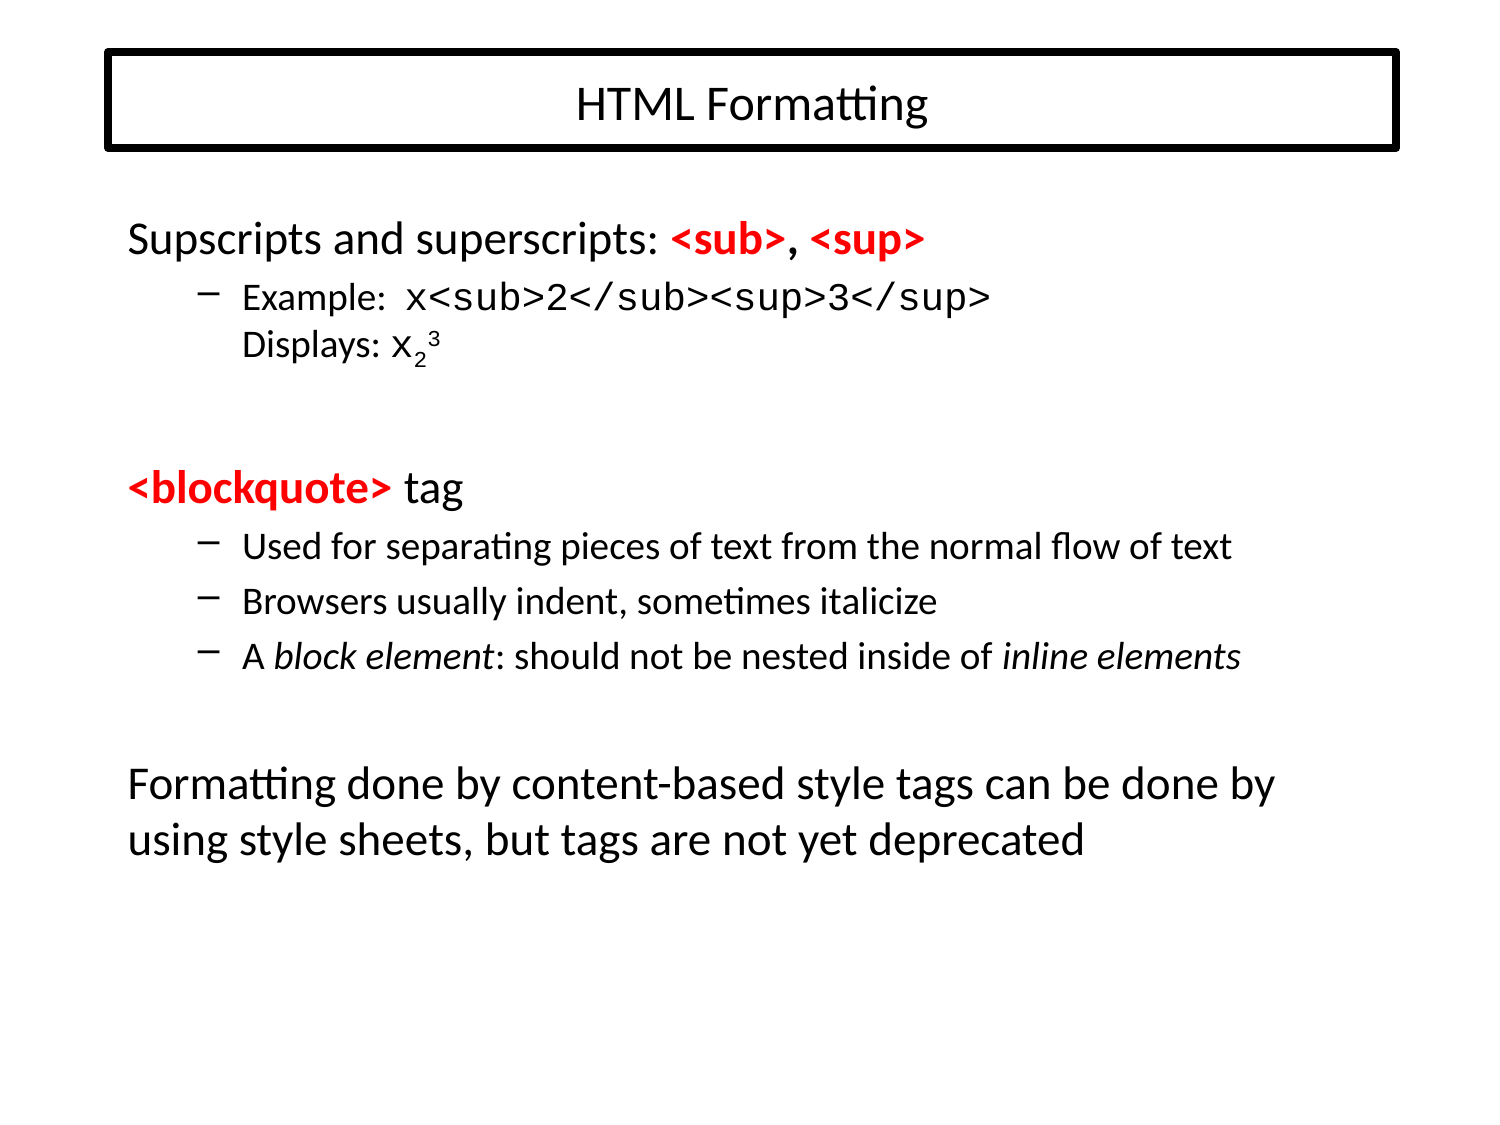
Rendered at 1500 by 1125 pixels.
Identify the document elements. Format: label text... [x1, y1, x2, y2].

list Supscripts and superscripts: <sub>, <sup> Example: x<sub>2</sub><sup>3</sup> Displays: x23 <blockquote> tag Used for separating pieces of text from the normal flow of text Browsers usually indent, sometimes italicize A block element: should not be nested inside of inline elements Formatting done by content-based style tags can be done by using style sheets, but tags are not yet deprecated [112, 200, 1388, 875]
title HTML Formatting [104, 48, 1400, 152]
